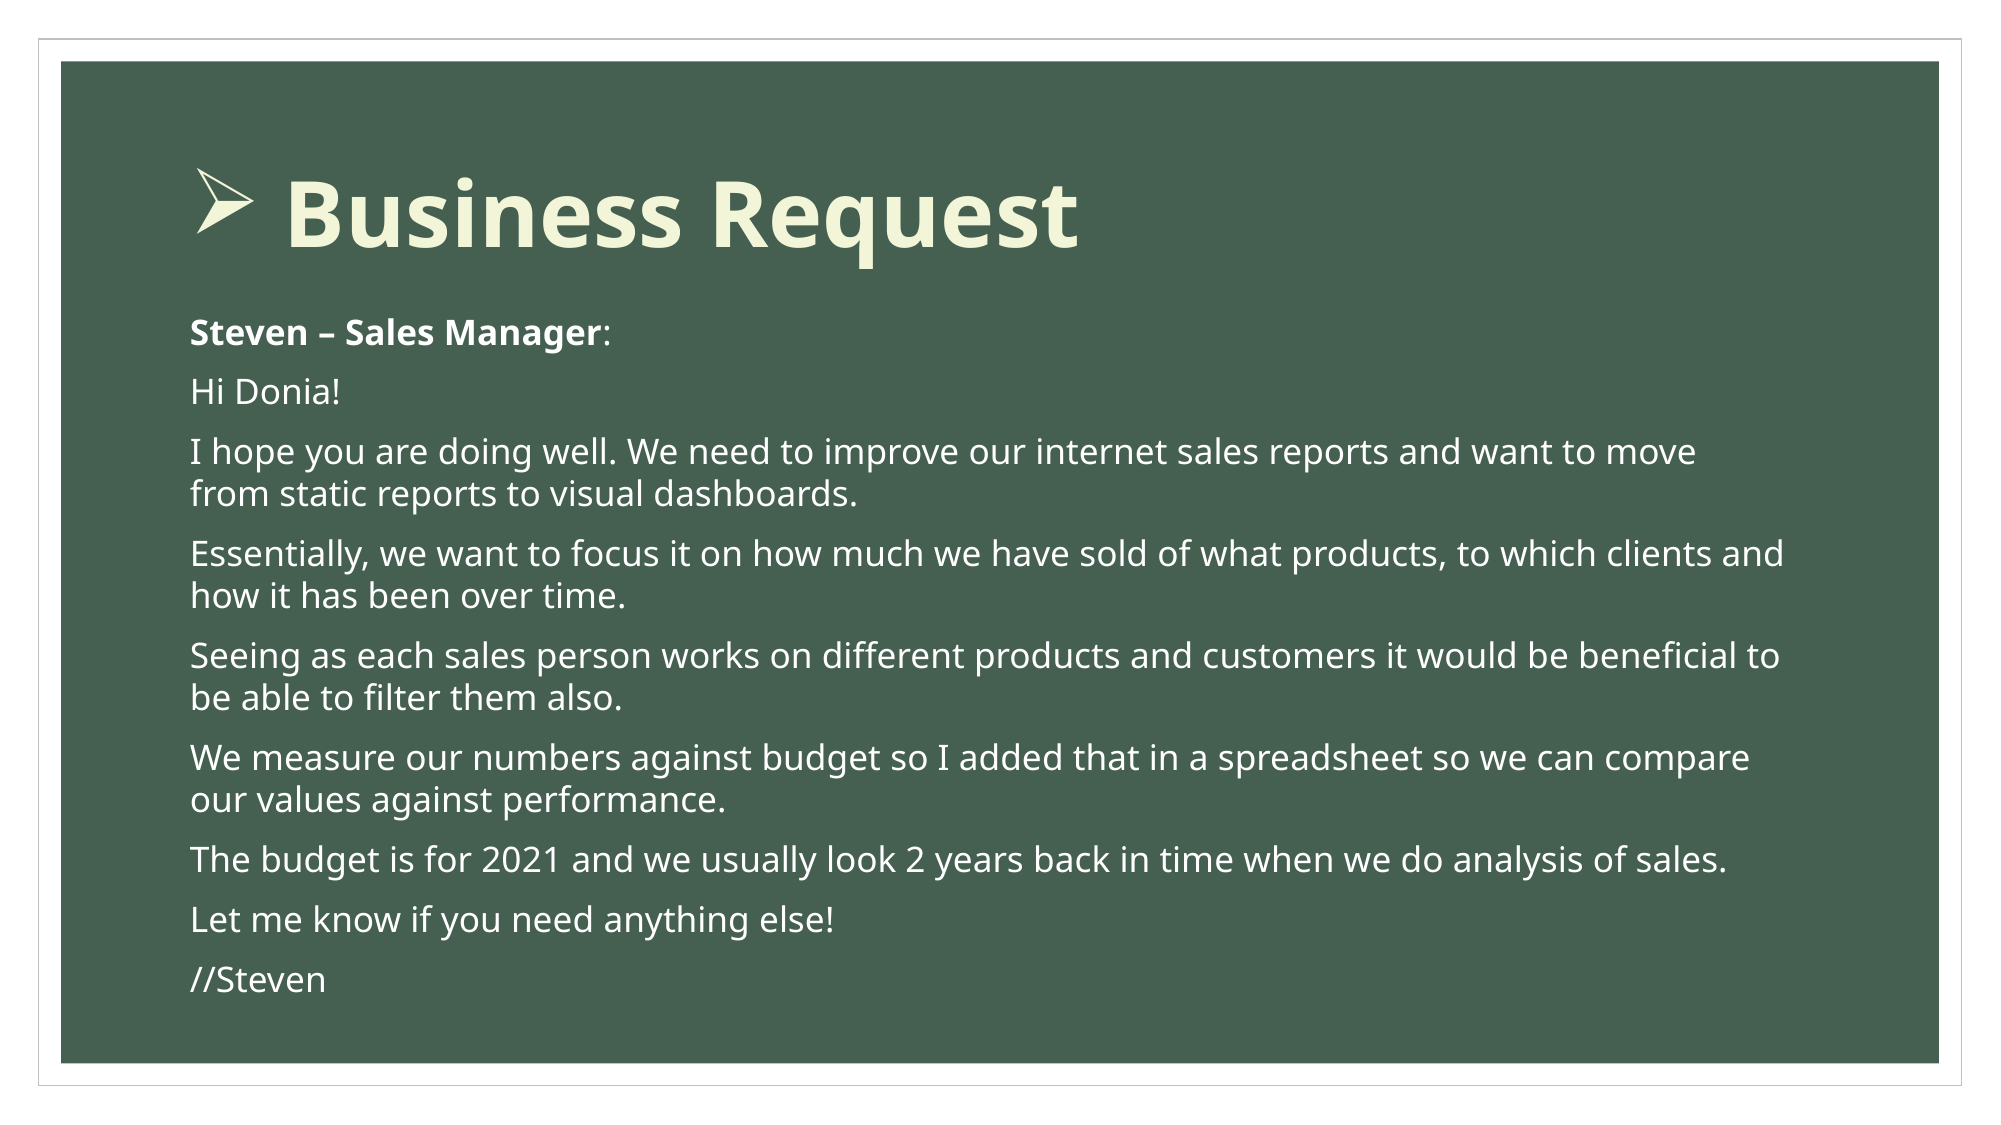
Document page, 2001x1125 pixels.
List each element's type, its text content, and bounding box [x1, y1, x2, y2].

list Steven – Sales Manager: Hi Donia! I hope you are doing well. We need to improve our internet sales reports and want to move from static reports to visual dashboards. Essentially, we want to focus it on how much we have sold of what products, to which clients and how it has been over time. Seeing as each sales person works on different products and customers it would be beneficial to be able to filter them also. We measure our numbers against budget so I added that in a spreadsheet so we can compare our values against performance. The budget is for 2021 and we usually look 2 years back in time when we do analysis of sales. Let me know if you need anything else! //Steven [174, 302, 1825, 1012]
title Business Request [174, 105, 1825, 302]
